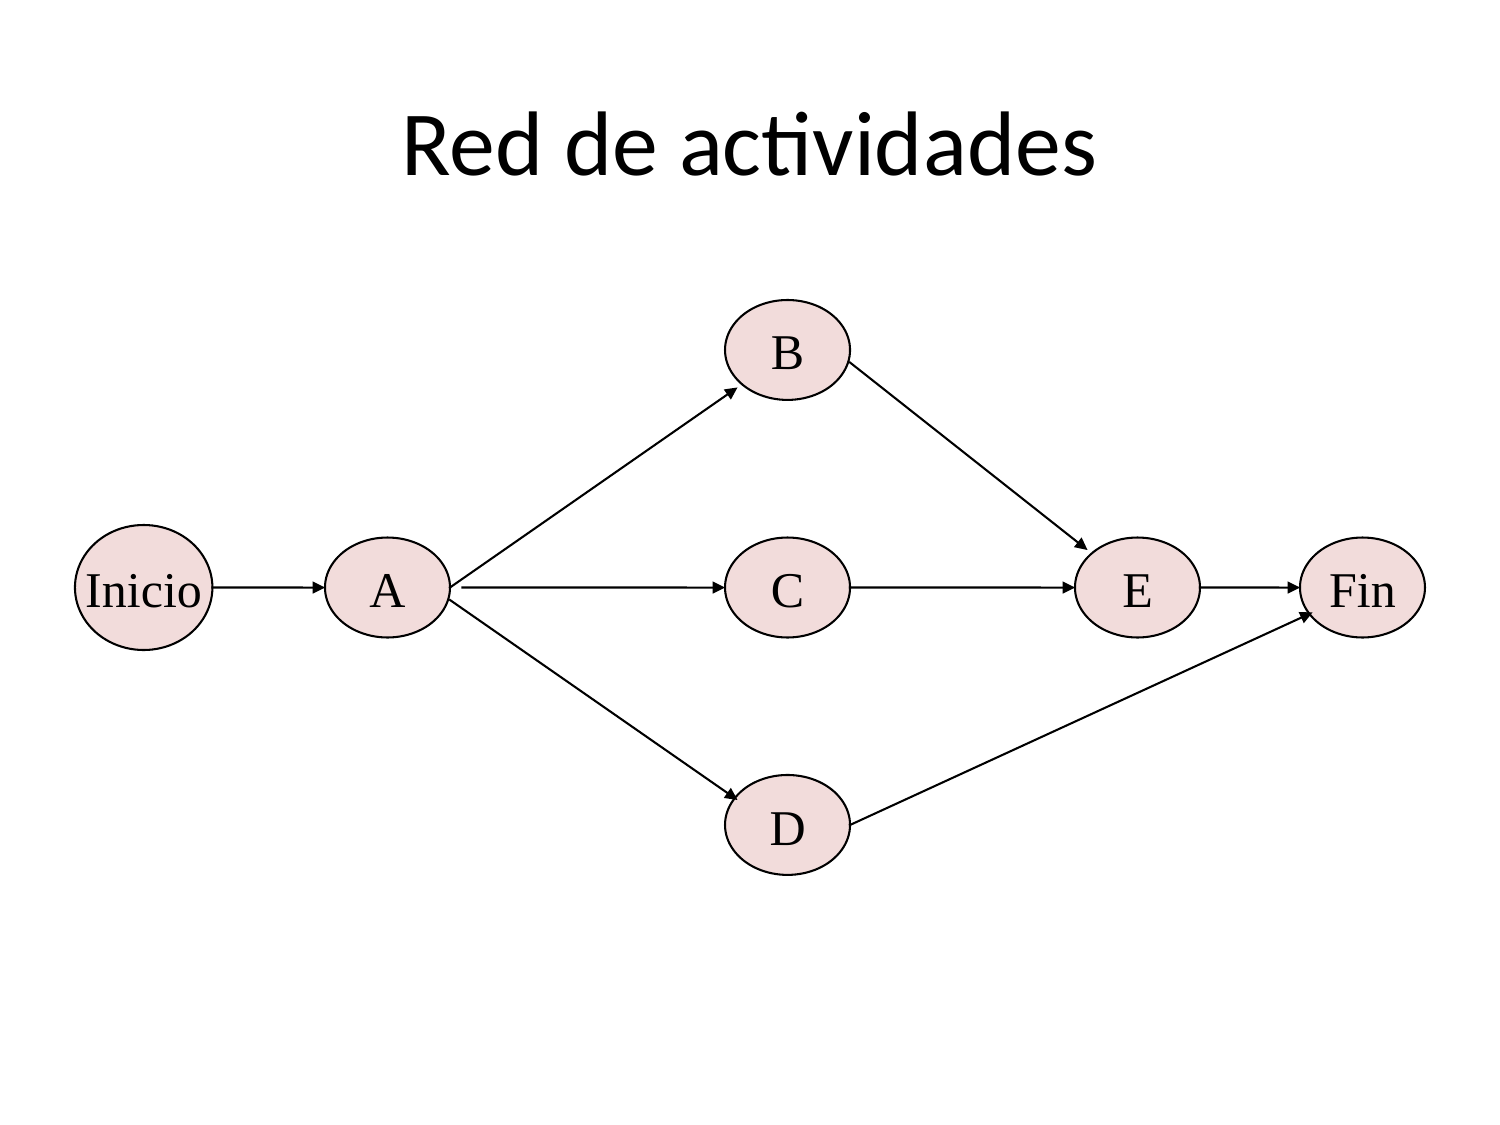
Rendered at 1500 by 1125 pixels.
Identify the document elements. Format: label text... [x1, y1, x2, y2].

text_box [449, 599, 738, 800]
text_box [849, 362, 1088, 550]
text_box [449, 387, 738, 588]
text_box A [325, 537, 450, 638]
text_box [462, 581, 725, 594]
text_box B [725, 299, 851, 400]
text_box E [1075, 537, 1200, 638]
text_box Inicio [74, 525, 213, 651]
text_box [212, 581, 325, 594]
text_box C [725, 537, 851, 638]
text_box [849, 581, 1075, 594]
text_box D [725, 774, 851, 875]
text_box [849, 611, 1313, 826]
text_box Fin [1300, 537, 1426, 638]
text_box [1199, 581, 1300, 594]
title Red de actividades [75, 45, 1425, 233]
